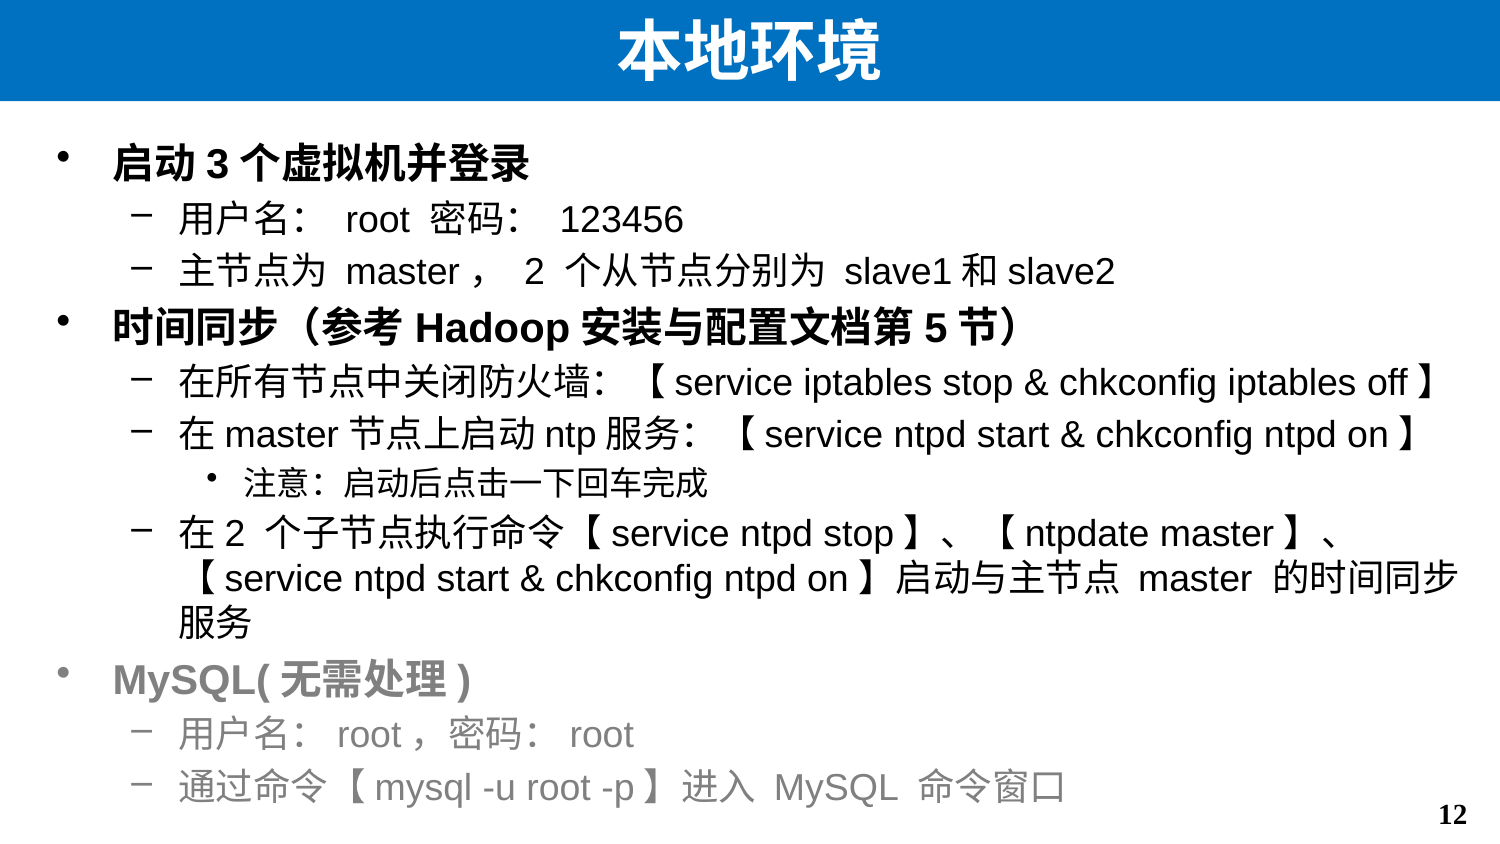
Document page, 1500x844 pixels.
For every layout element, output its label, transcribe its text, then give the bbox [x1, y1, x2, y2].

list 启动3个虚拟机并登录 用户名： root 密码： 123456 主节点为 master， 2 个从节点分别为 slave1和slave2 时间同步（参考Hadoop安装与配置文档第5节） 在所有节点中关闭防火墙：【service iptables stop & chkconfig iptables off】 在master节点上启动ntp服务：【service ntpd start & chkconfig ntpd on】 注意：启动后点击一下回车完成 在2 个子节点执行命令【service ntpd stop】、【ntpdate master】、【service ntpd start & chkconfig ntpd on】启动与主节点 master 的时间同步服务 MySQL(无需处理) 用户名：root，密码：root 通过命令【mysql -u root -p】进入 MySQL 命令窗口 [41, 129, 1483, 754]
title 本地环境 [0, 0, 1500, 102]
